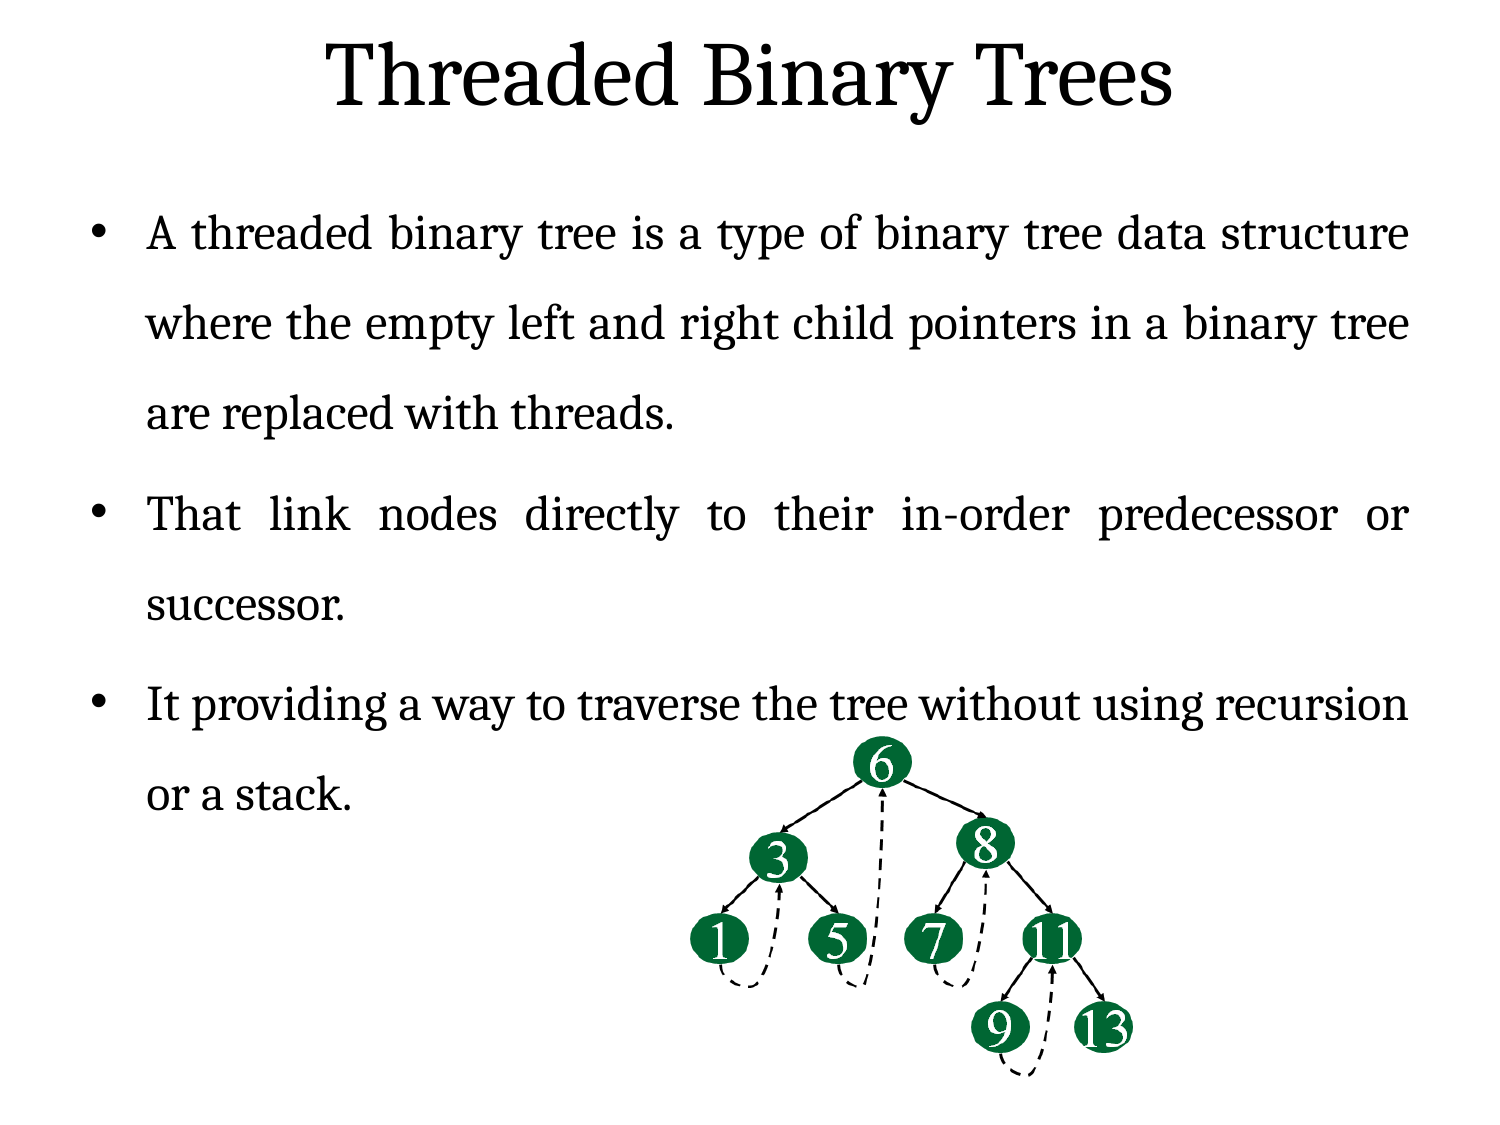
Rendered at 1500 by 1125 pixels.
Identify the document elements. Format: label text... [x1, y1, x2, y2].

picture [687, 730, 1154, 1125]
title Threaded Binary Trees [75, 0, 1425, 162]
list A threaded binary tree is a type of binary tree data structure where the empty left and right child pointers in a binary tree are replaced with threads. That link nodes directly to their in-order predecessor or successor. It providing a way to traverse the tree without using recursion or a stack. [75, 162, 1425, 1075]
